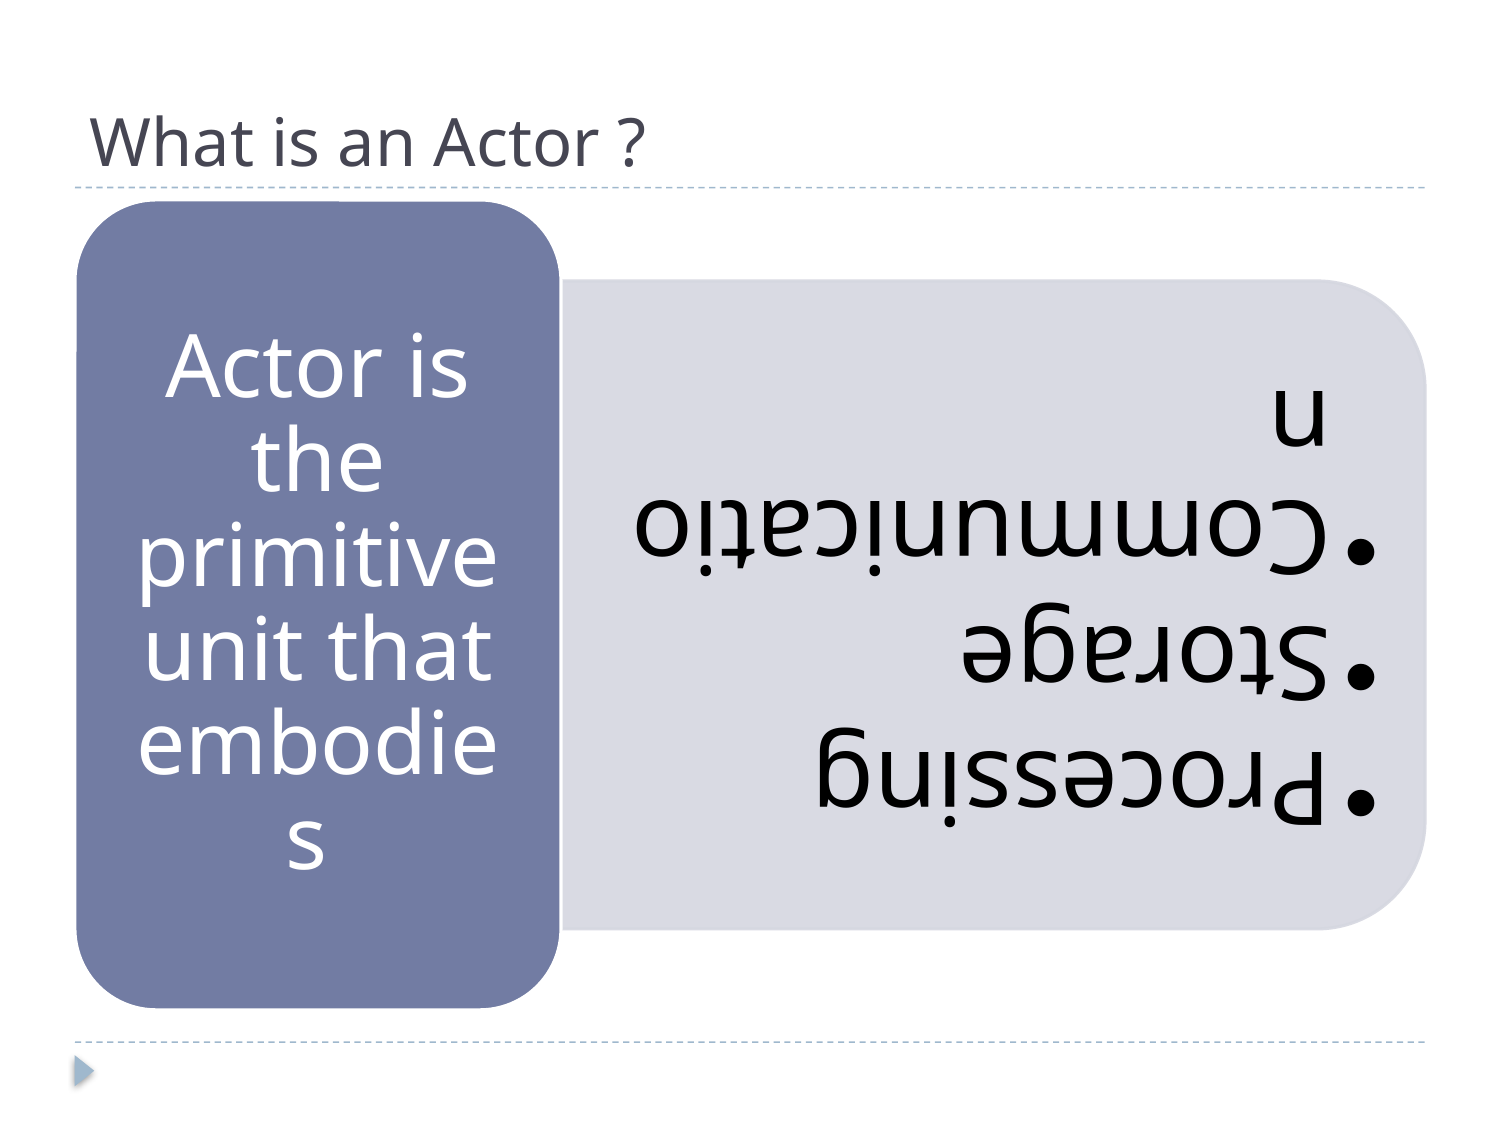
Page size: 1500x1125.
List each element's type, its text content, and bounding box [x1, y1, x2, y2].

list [74, 199, 1426, 1011]
title What is an Actor ? [75, 24, 1425, 188]
